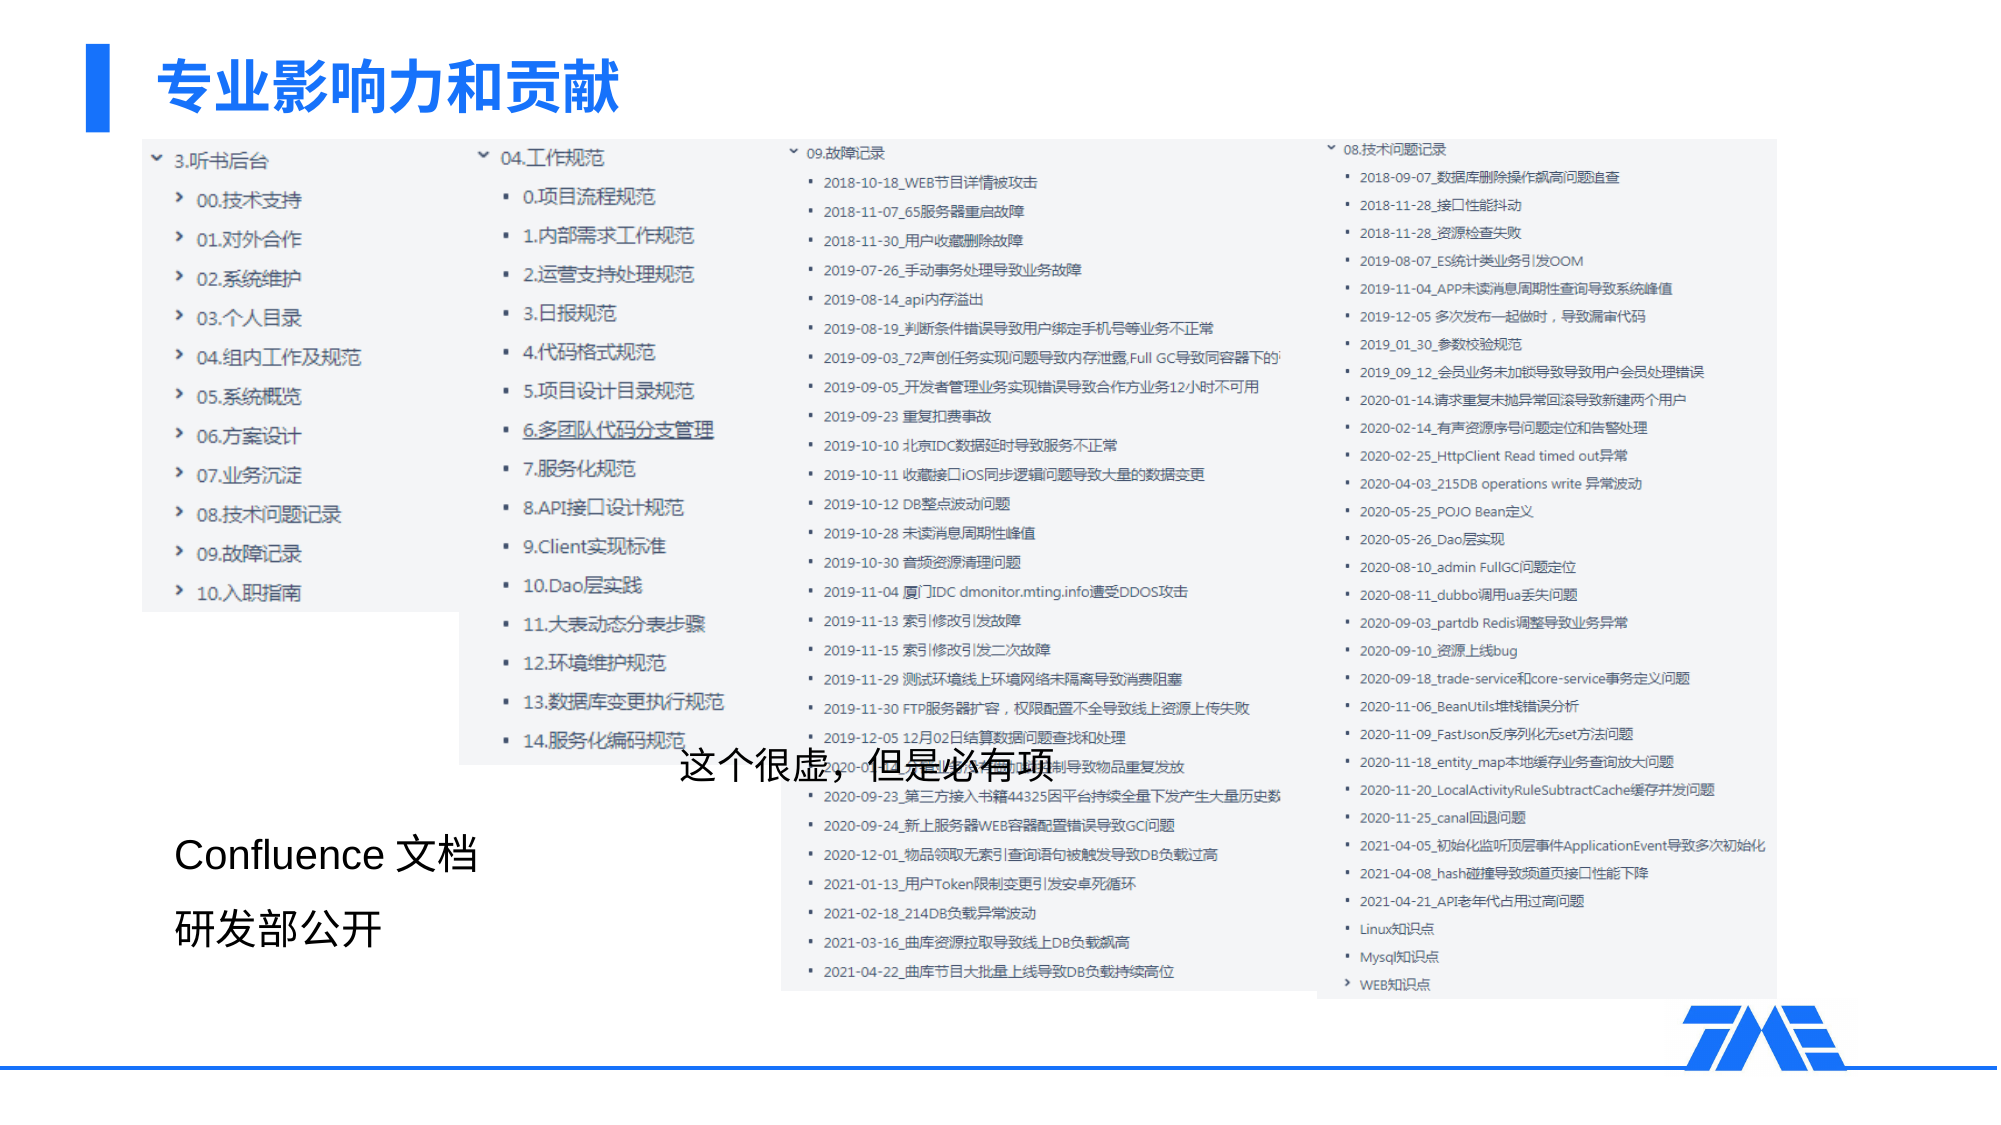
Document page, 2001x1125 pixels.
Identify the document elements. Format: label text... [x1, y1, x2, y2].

picture [142, 139, 1858, 1077]
text_box 这个很虚，但是必有项 [664, 765, 781, 795]
title 专业影响力和贡献 [139, 0, 1861, 191]
text_box Confluence文档 研发部公开 [159, 795, 622, 960]
